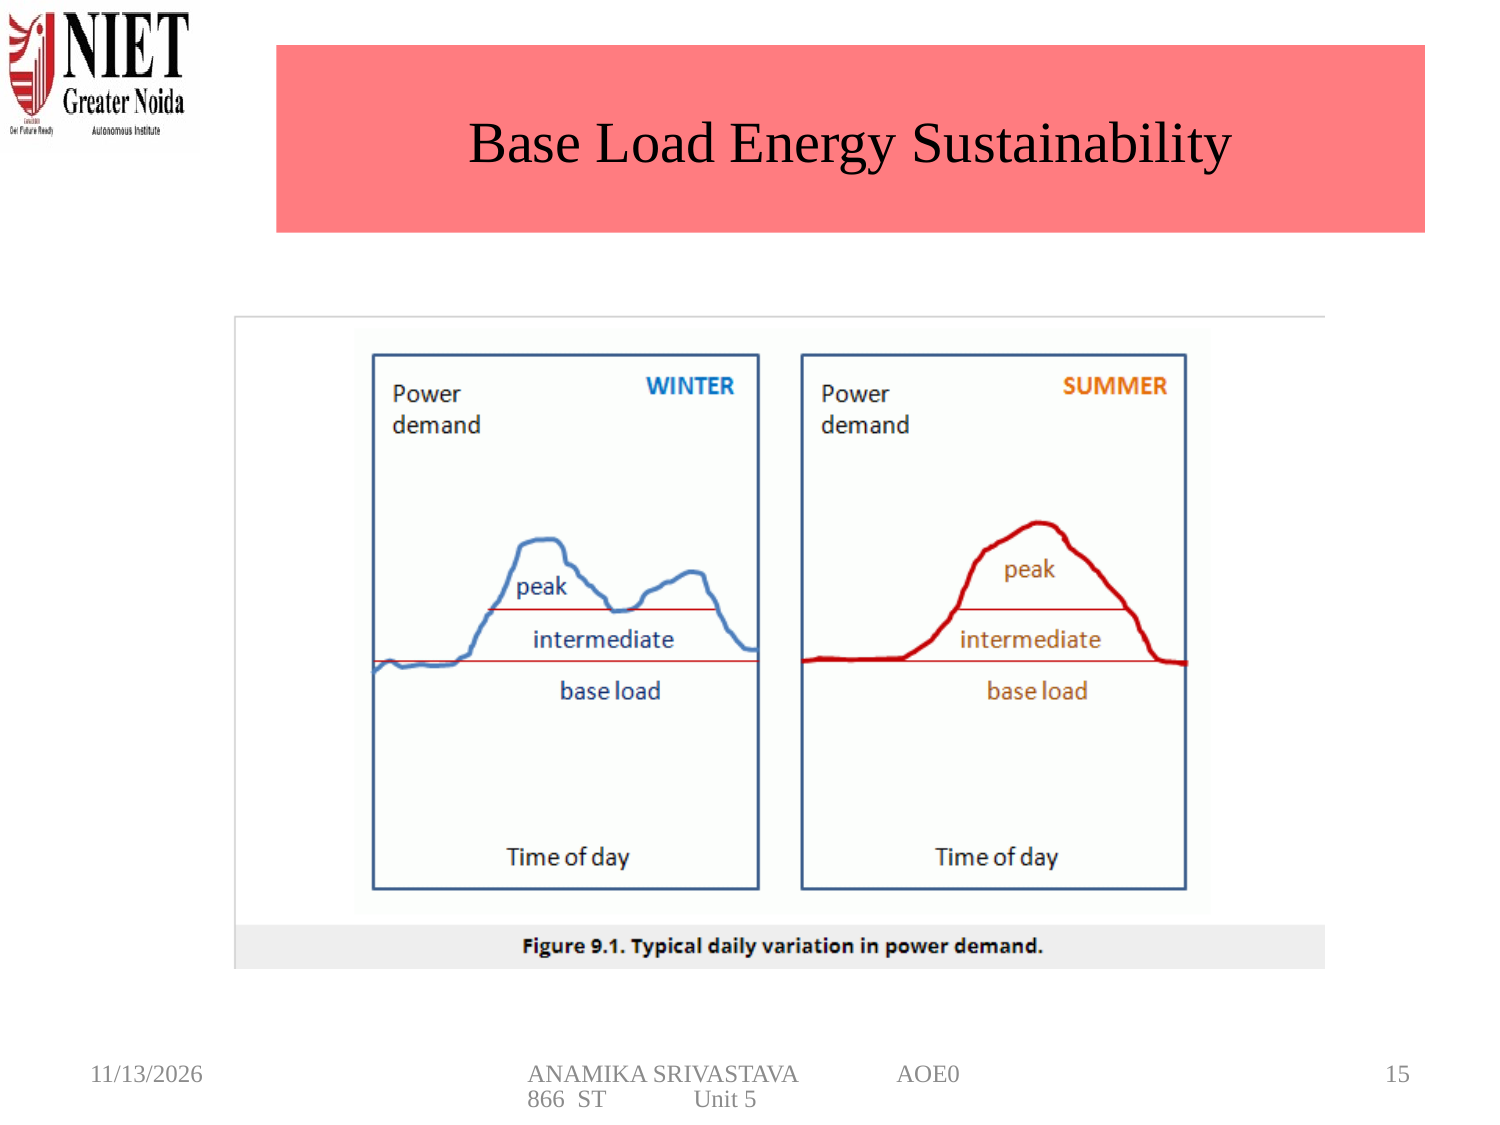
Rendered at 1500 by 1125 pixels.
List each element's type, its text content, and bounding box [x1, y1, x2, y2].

slide_number 15 [1074, 1042, 1425, 1103]
footer ANAMIKA SRIVASTAVA AOE0866 ST Unit 5 [512, 1042, 988, 1103]
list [175, 298, 1325, 969]
picture [0, 0, 200, 153]
title Base Load Energy Sustainability [276, 45, 1425, 233]
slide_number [75, 1042, 425, 1103]
